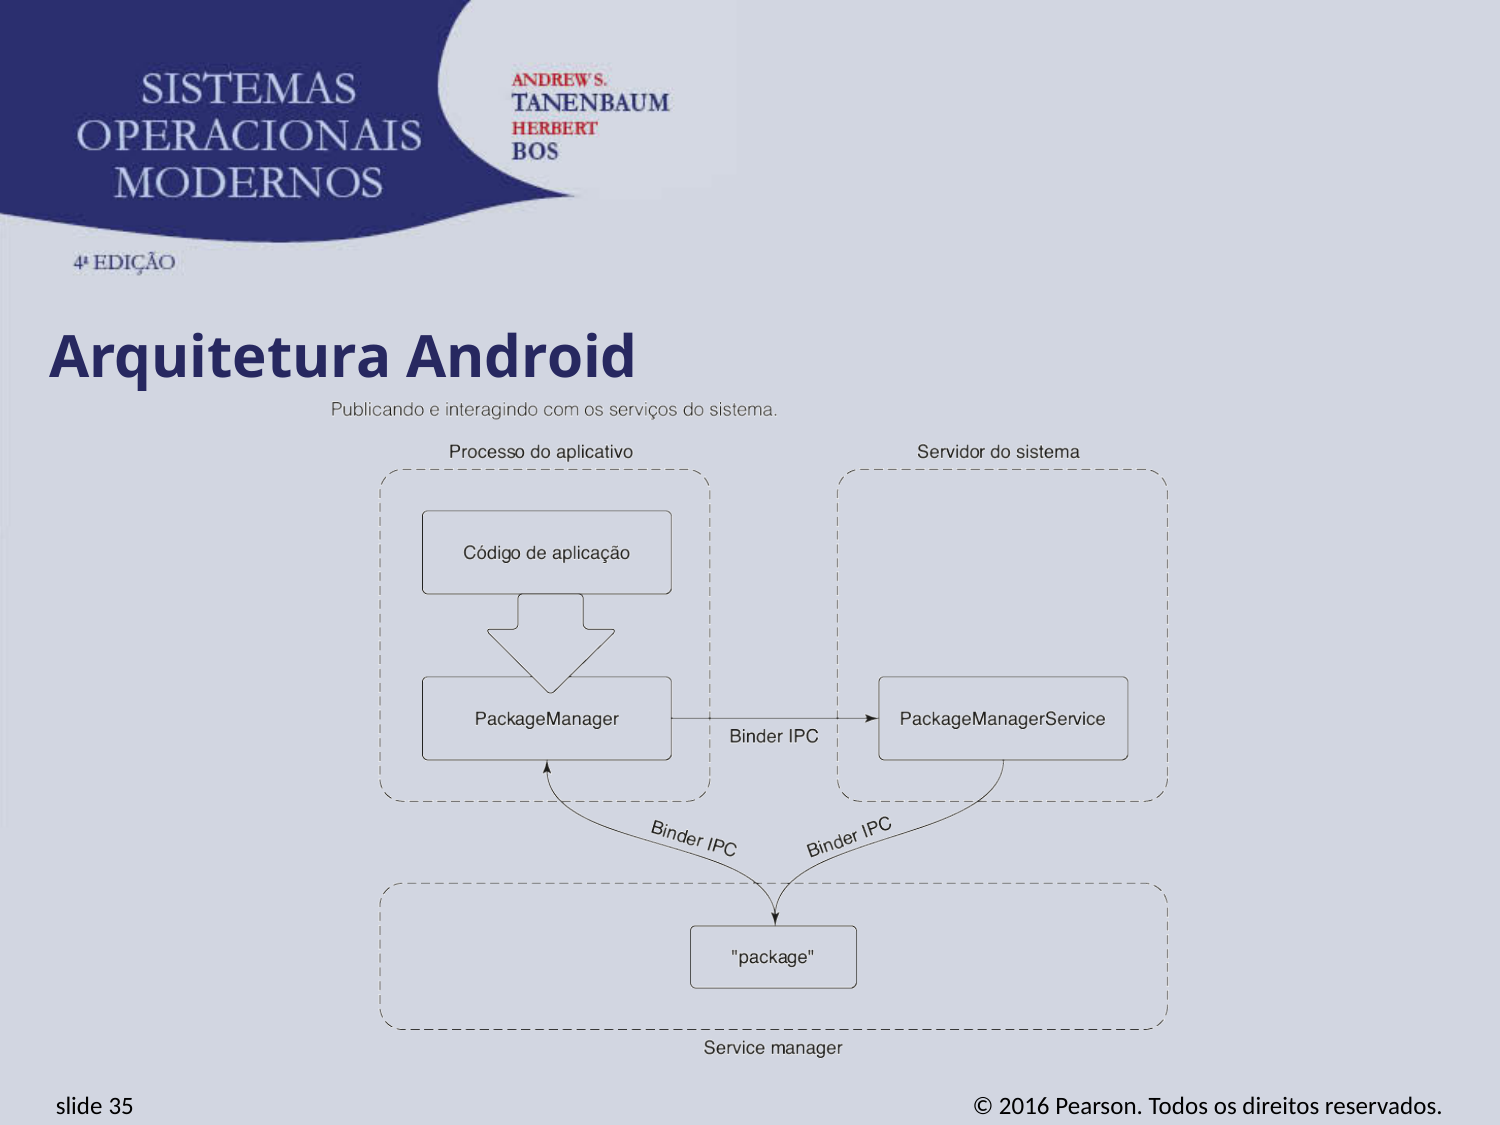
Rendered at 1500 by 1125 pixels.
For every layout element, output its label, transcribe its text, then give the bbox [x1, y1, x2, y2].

text_box Arquitetura Android [34, 311, 653, 396]
picture [0, 0, 1500, 1125]
